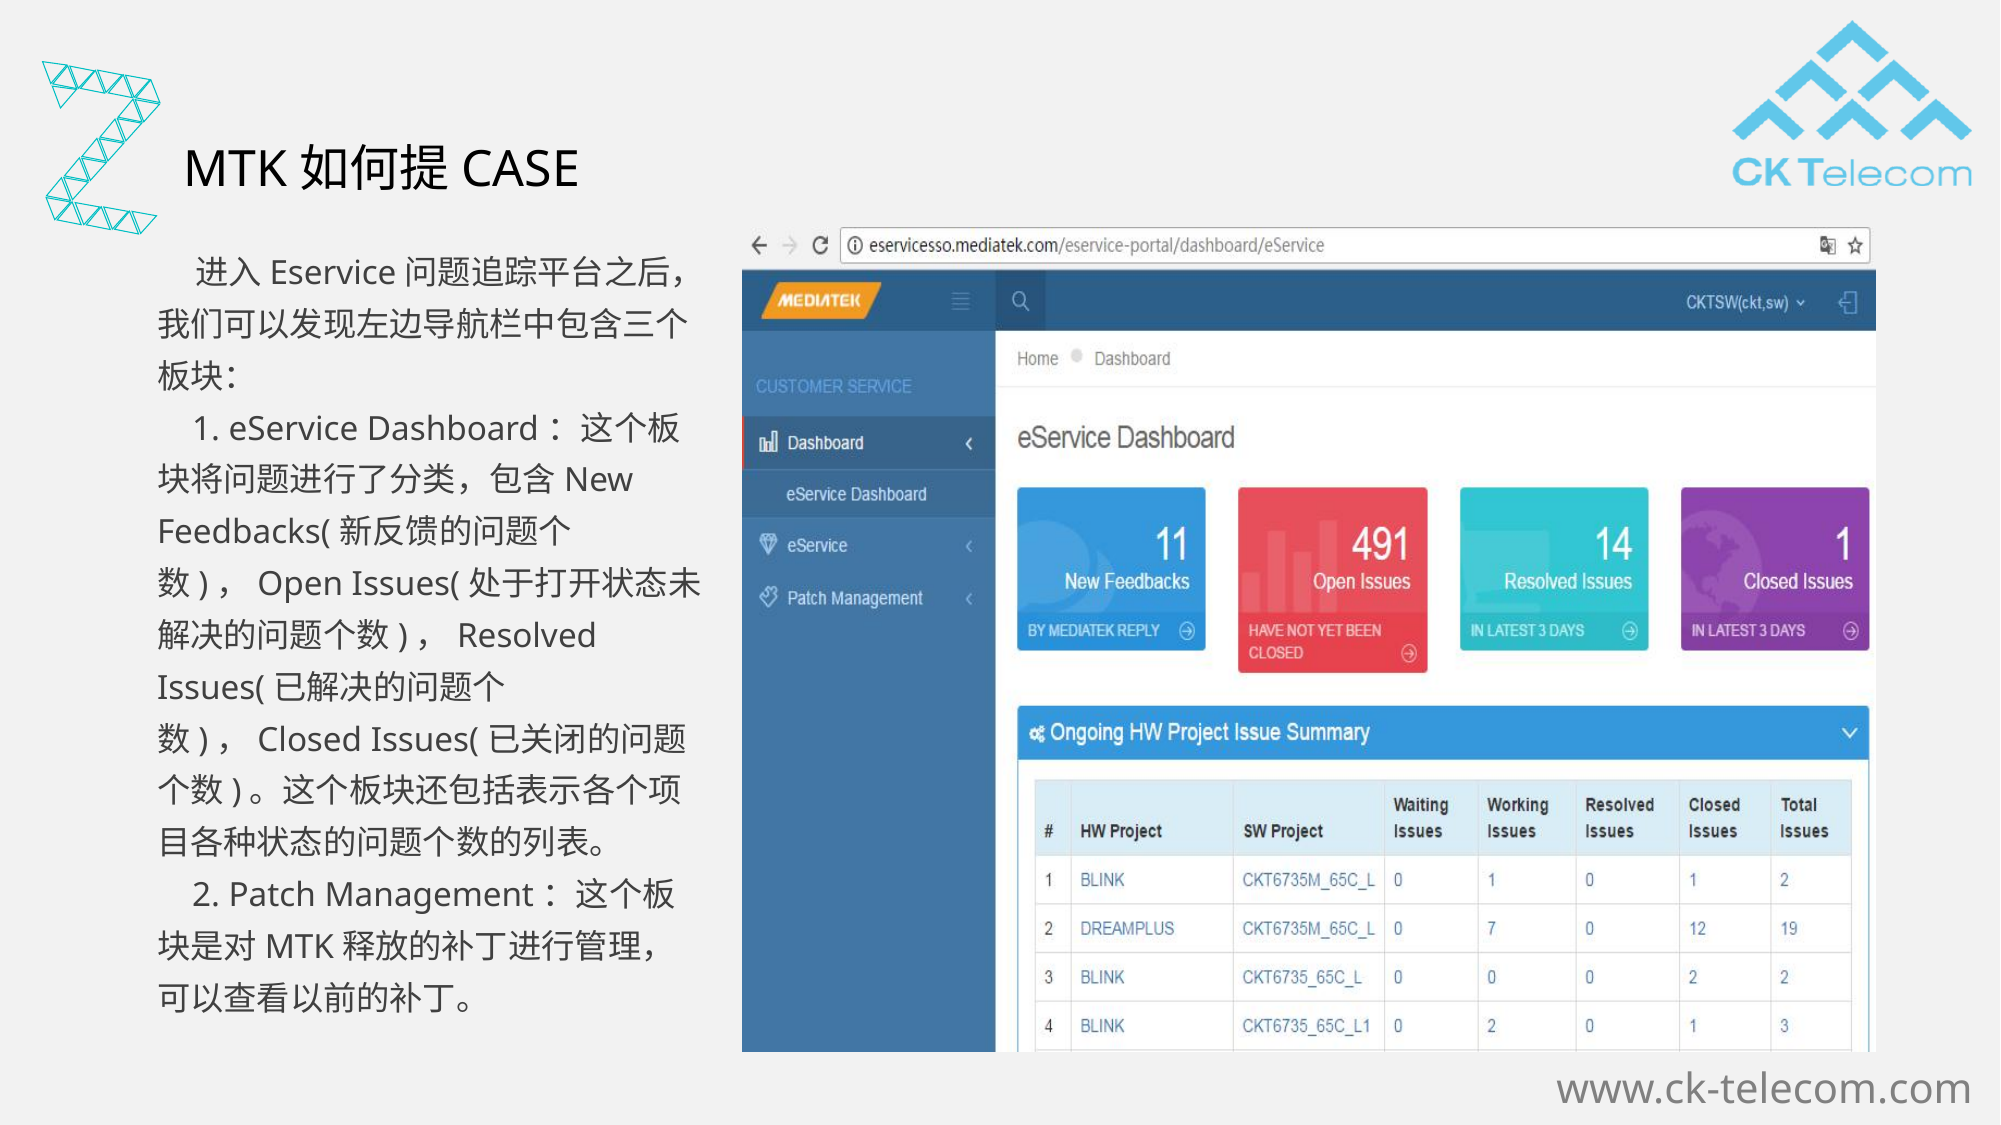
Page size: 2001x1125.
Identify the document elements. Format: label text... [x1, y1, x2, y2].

picture [742, 227, 1876, 1052]
text_box www.ck-telecom.com [1541, 1054, 1988, 1120]
text_box MTK如何提CASE [168, 129, 598, 204]
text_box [44, 57, 163, 239]
text_box 进入Eservice问题追踪平台之后，我们可以发现左边导航栏中包含三个板块： 1. eService Dashboard：这个板块将问题进行了分类，包含New Feedbacks(新反馈的问题个数)，Open Issues(处于打开状态未解决的问题个数)，Resolved Issues(已解决的问题个数)，Closed Issues(已关闭的问题个数)。这个板块还包括表示各个项目各种状态的问题个数的列表。 2. Patch Management：这个板块是对MTK释放的补丁进行管理，可以查看以前的补丁。 [142, 231, 719, 1062]
picture [1732, 20, 1972, 187]
